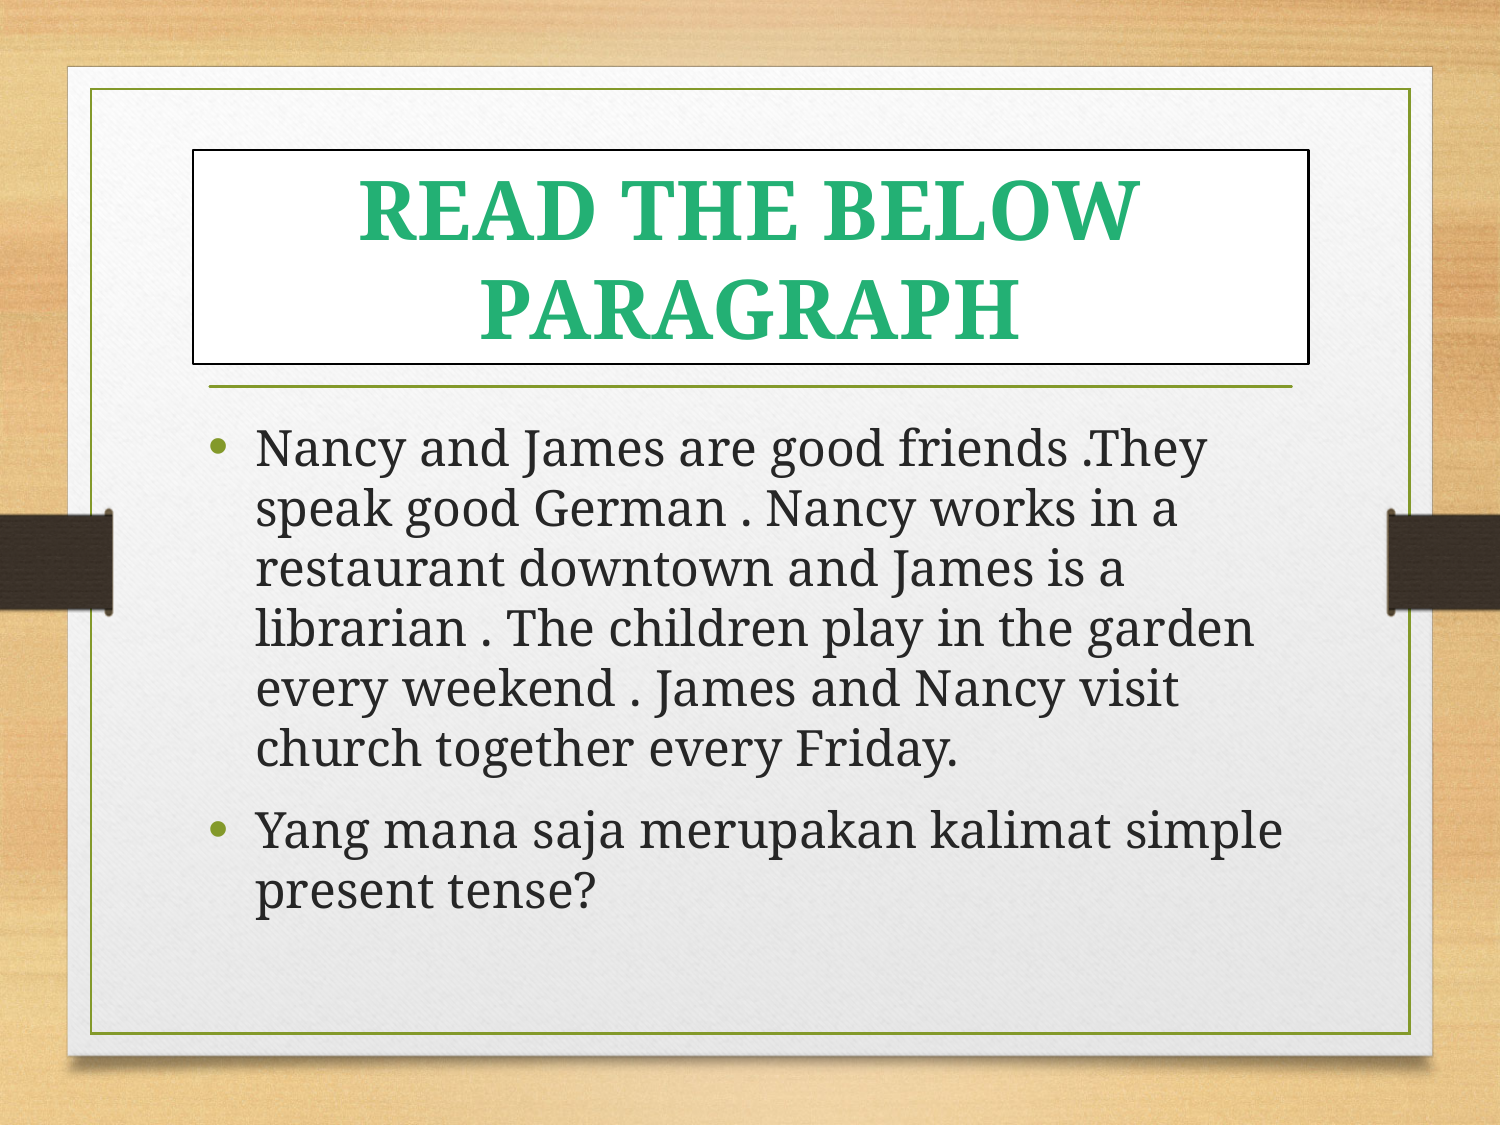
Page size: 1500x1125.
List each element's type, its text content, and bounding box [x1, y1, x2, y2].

list Nancy and James are good friends .They speak good German . Nancy works in a restaurant downtown and James is a librarian . The children play in the garden every weekend . James and Nancy visit church together every Friday. Yang mana saja merupakan kalimat simple present tense? [193, 408, 1309, 974]
picture [0, 0, 1500, 1125]
title READ THE BELOW PARAGRAPH [192, 149, 1310, 365]
